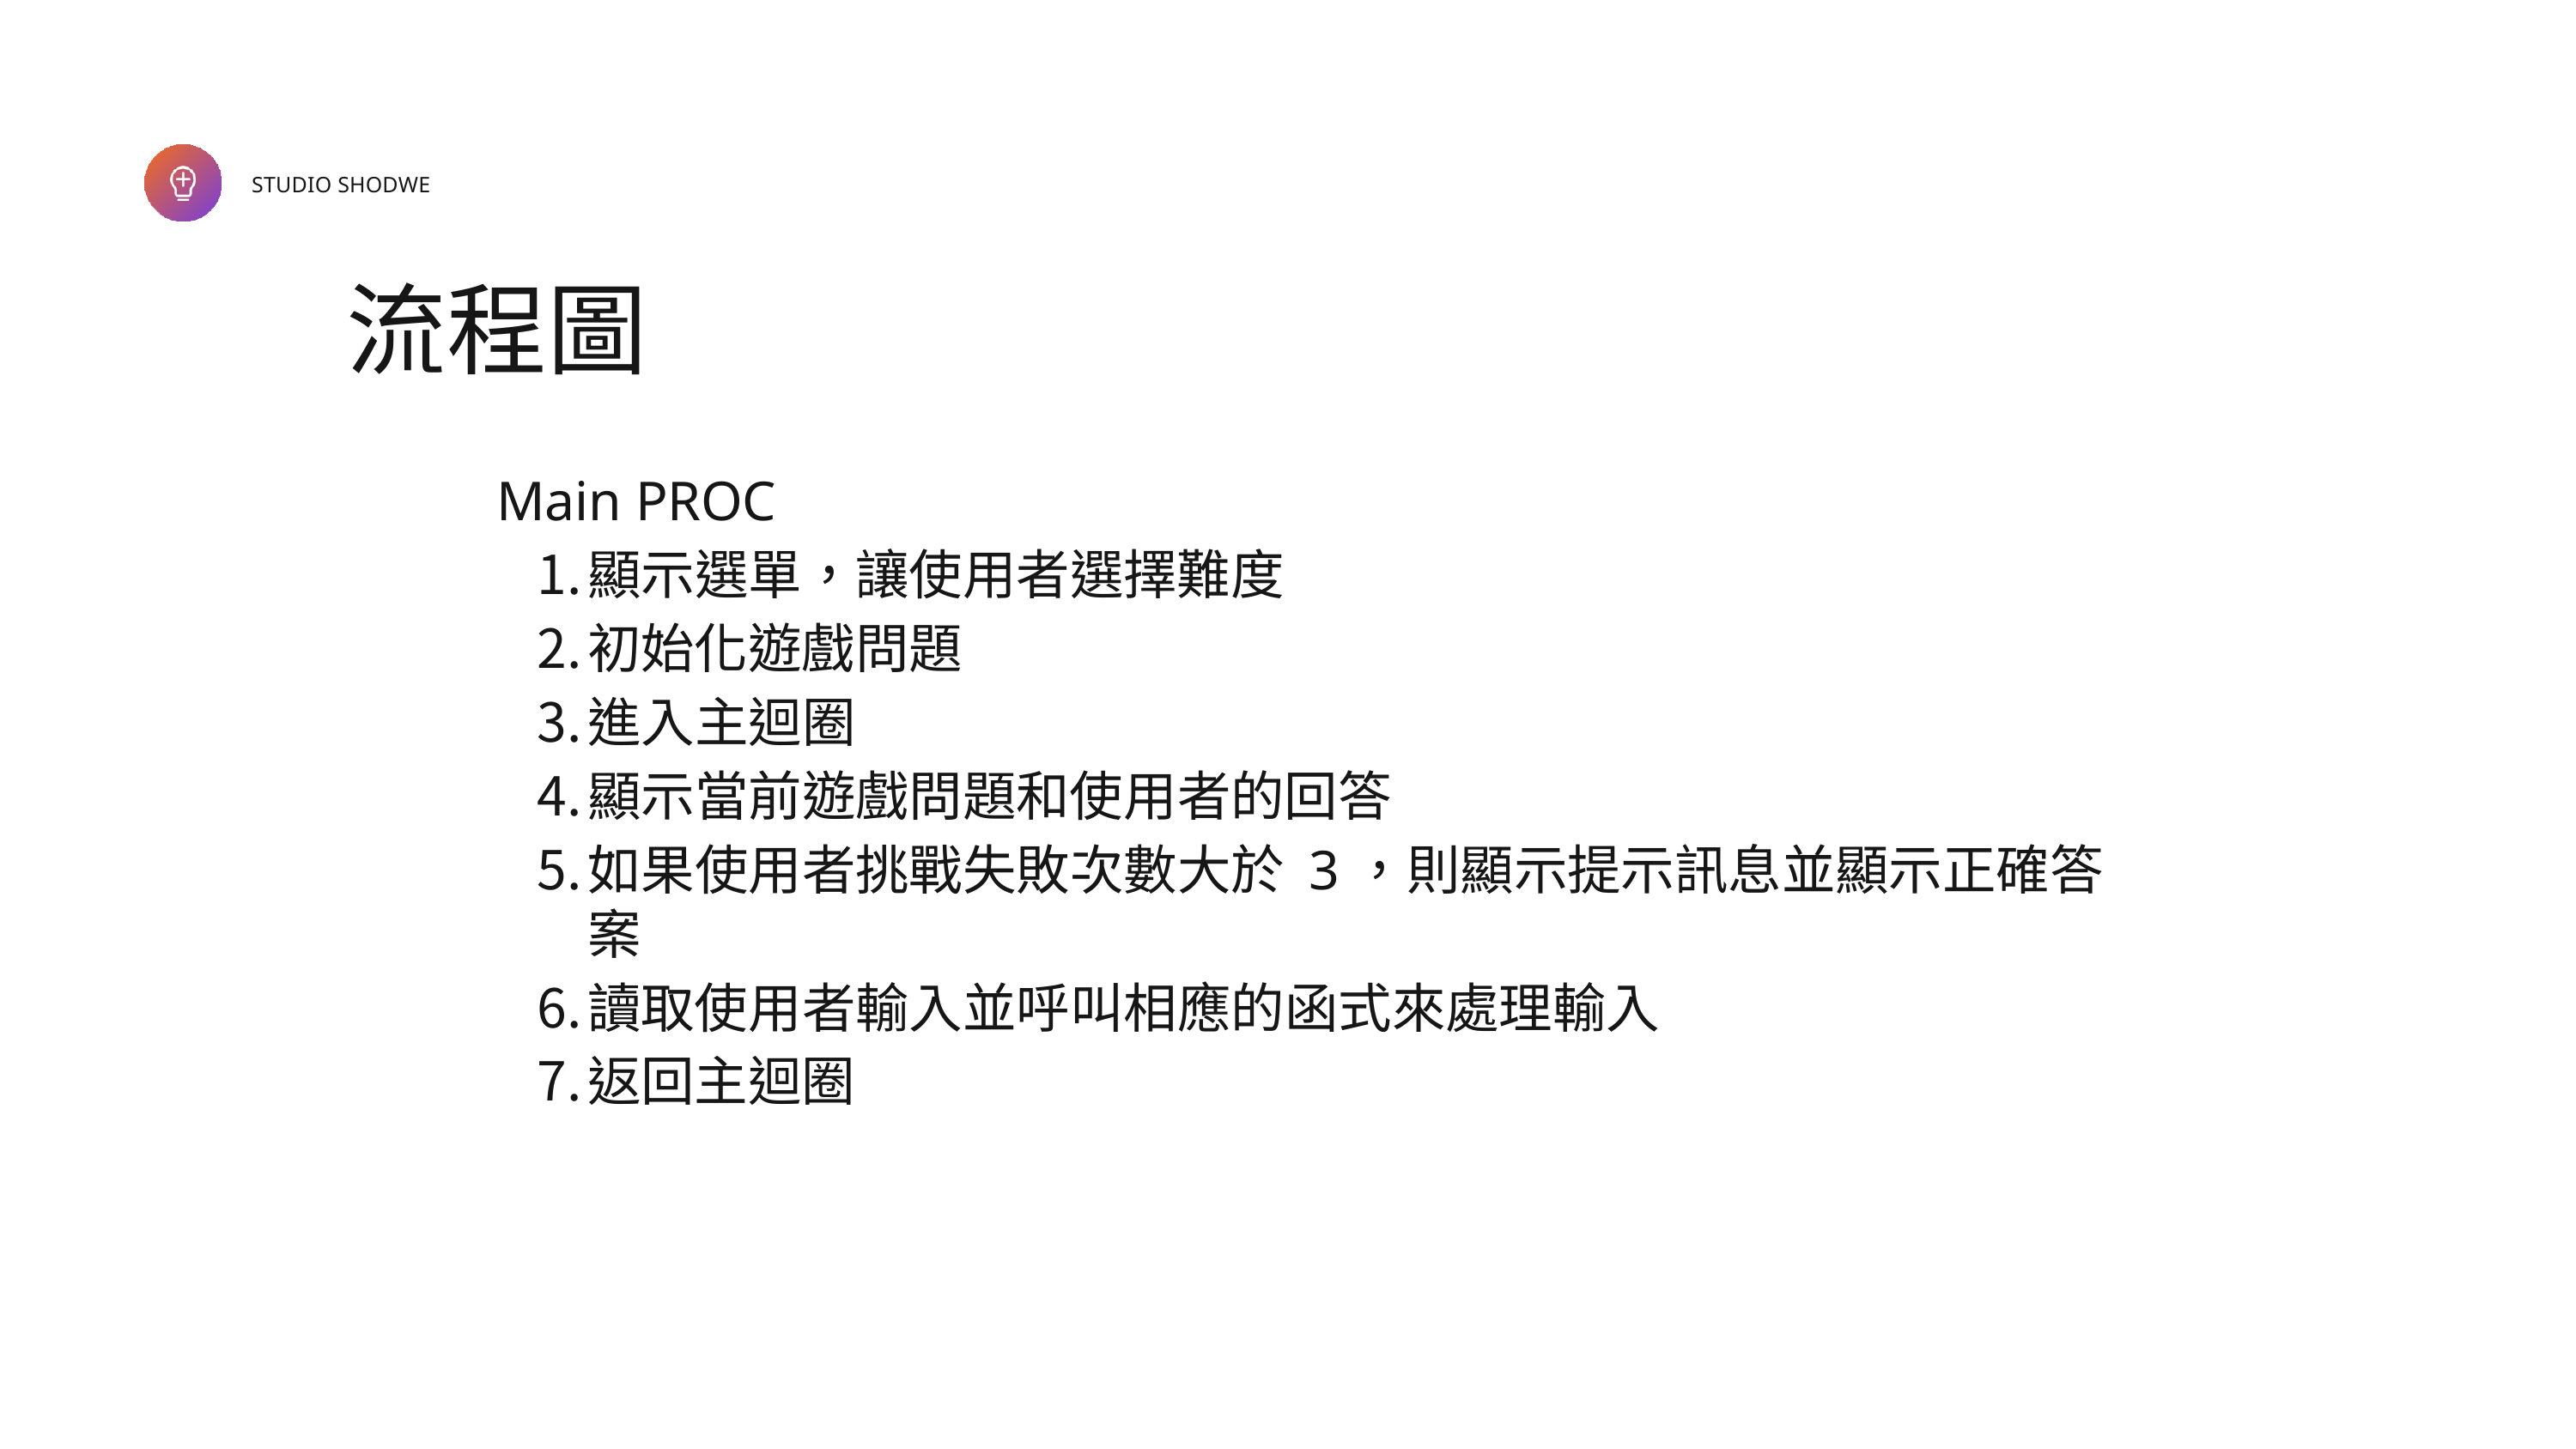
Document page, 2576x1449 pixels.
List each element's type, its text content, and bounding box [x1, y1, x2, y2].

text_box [144, 144, 222, 221]
text_box STUDIO SHODWE [250, 169, 440, 197]
list Main PROC 顯⽰選單，讓使⽤者選擇難度 初始化遊戲問題 進⼊主迴圈 顯⽰當前遊戲問題和使⽤者的回答 如果使⽤者挑戰失敗次數⼤於 3，則顯⽰提⽰訊息並顯⽰正確答案 讀取使⽤者輸⼊並呼叫相應的函式來處理輸⼊ 返回主迴圈 [440, 456, 2136, 1295]
title 流程圖 [344, 264, 649, 509]
